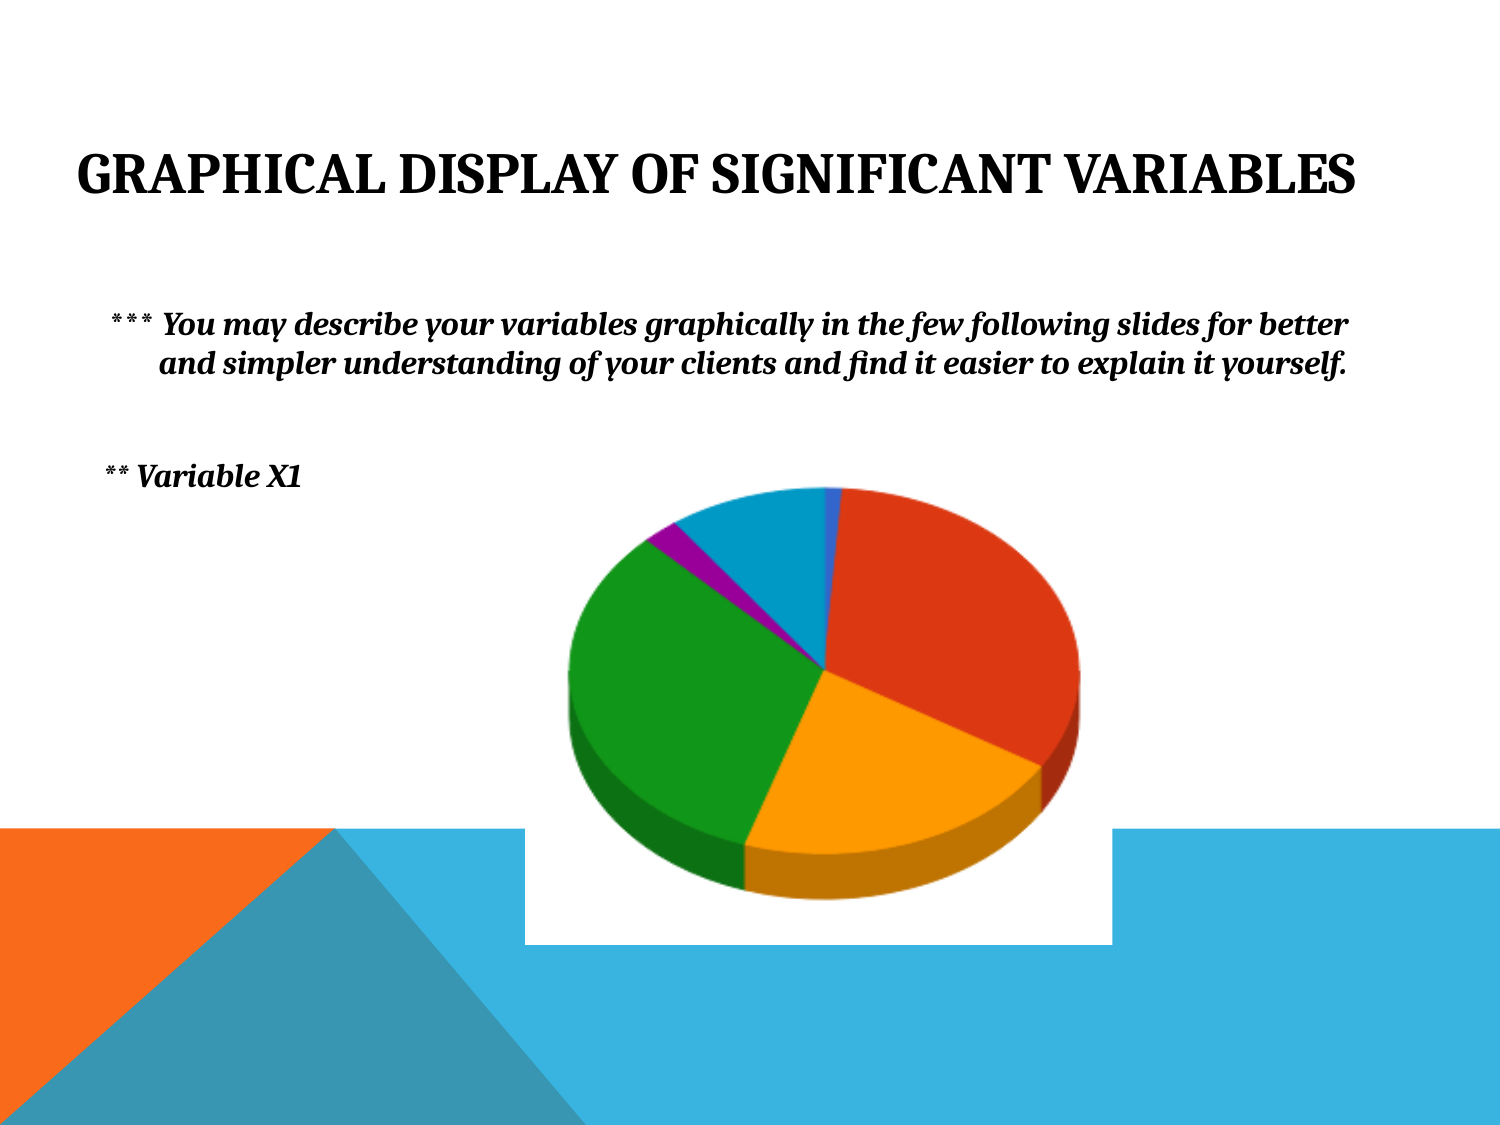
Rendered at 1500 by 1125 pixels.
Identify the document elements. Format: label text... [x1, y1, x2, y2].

picture [524, 437, 1113, 945]
list *** You may describe your variables graphically in the few following slides for better and simpler understanding of your clients and find it easier to explain it yourself. ** Variable X1 [87, 237, 1375, 863]
title Graphical display of significant variables [62, 125, 1463, 215]
